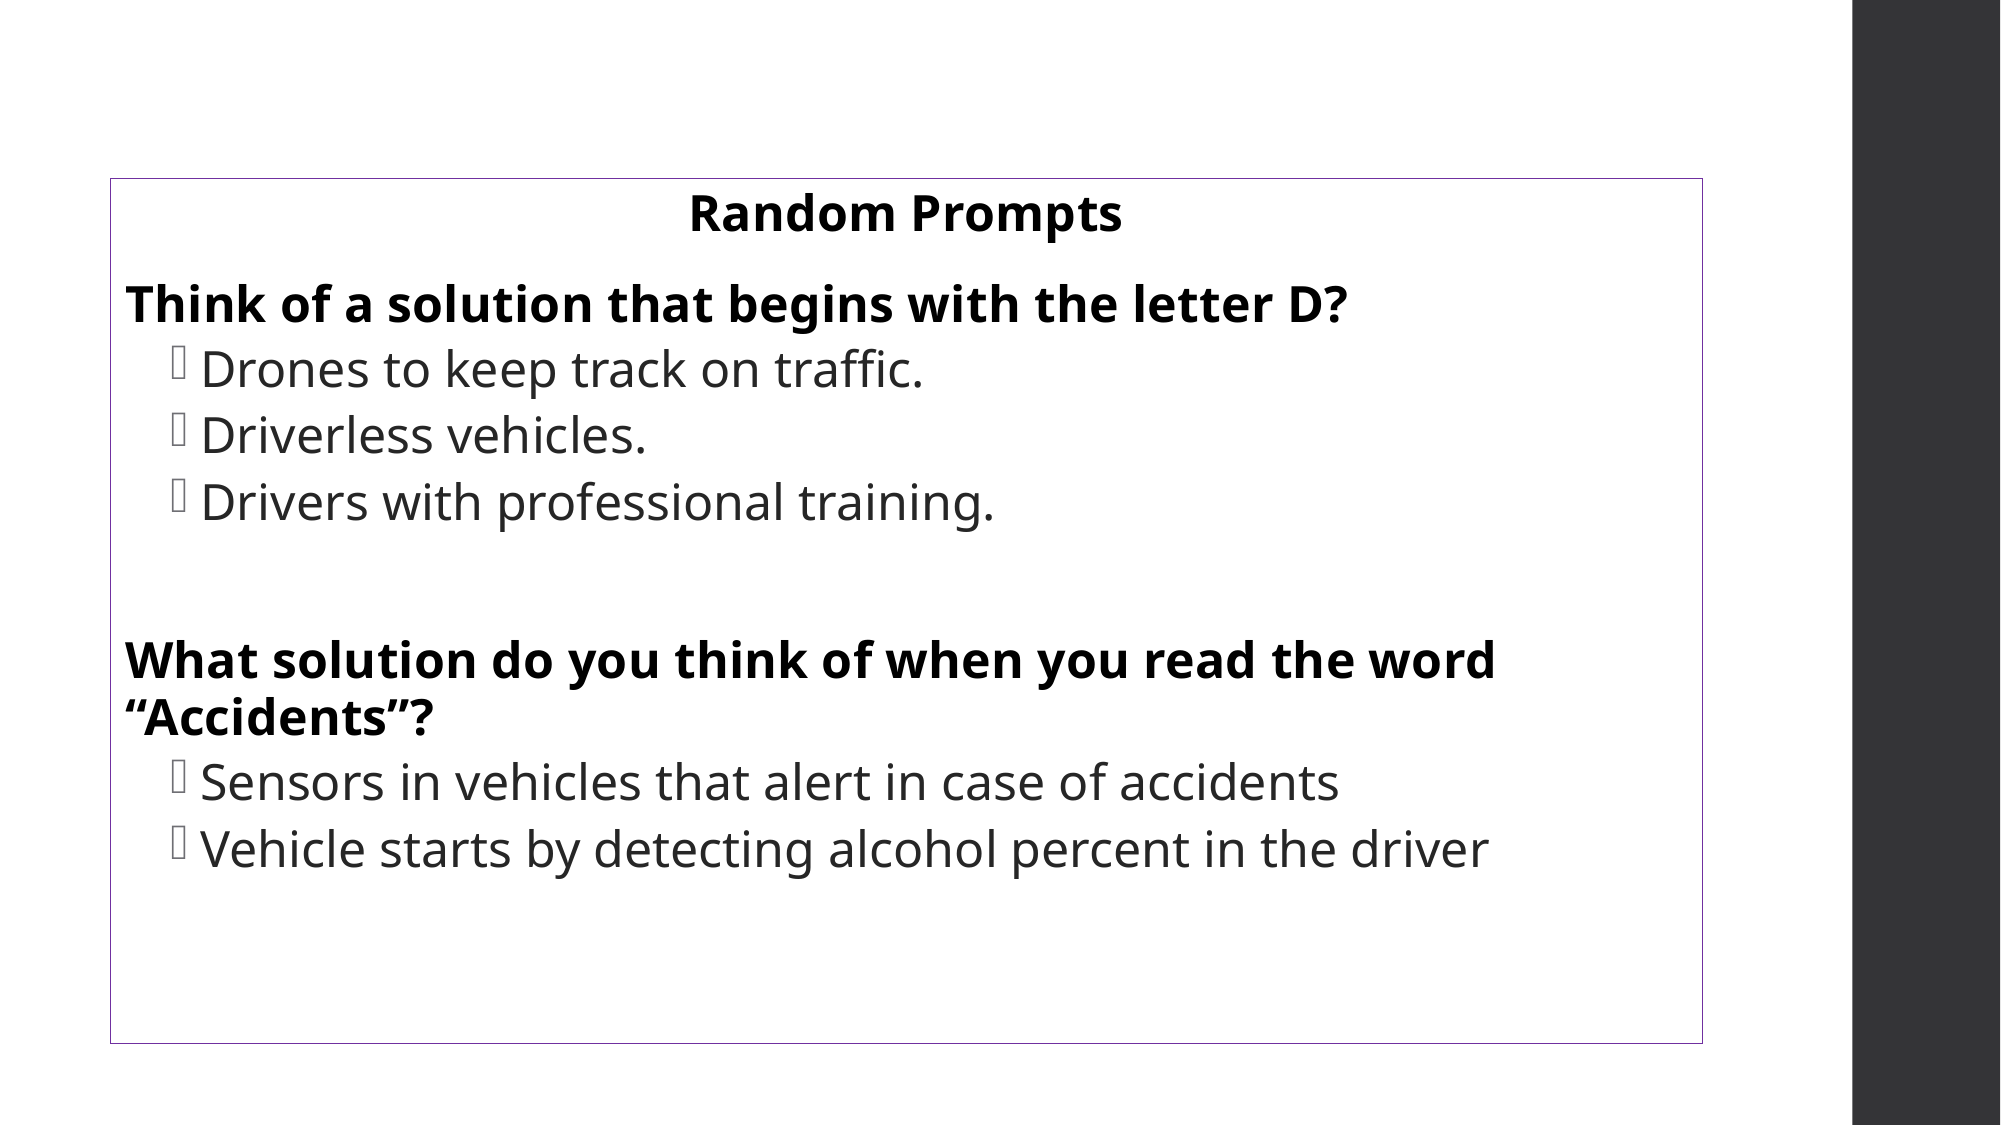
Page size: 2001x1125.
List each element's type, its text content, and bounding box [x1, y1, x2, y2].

list Random Prompts Think of a solution that begins with the letter D? Drones to keep track on traffic. Driverless vehicles. Drivers with professional training. What solution do you think of when you read the word “Accidents”? Sensors in vehicles that alert in case of accidents Vehicle starts by detecting alcohol percent in the driver [110, 178, 1703, 1044]
